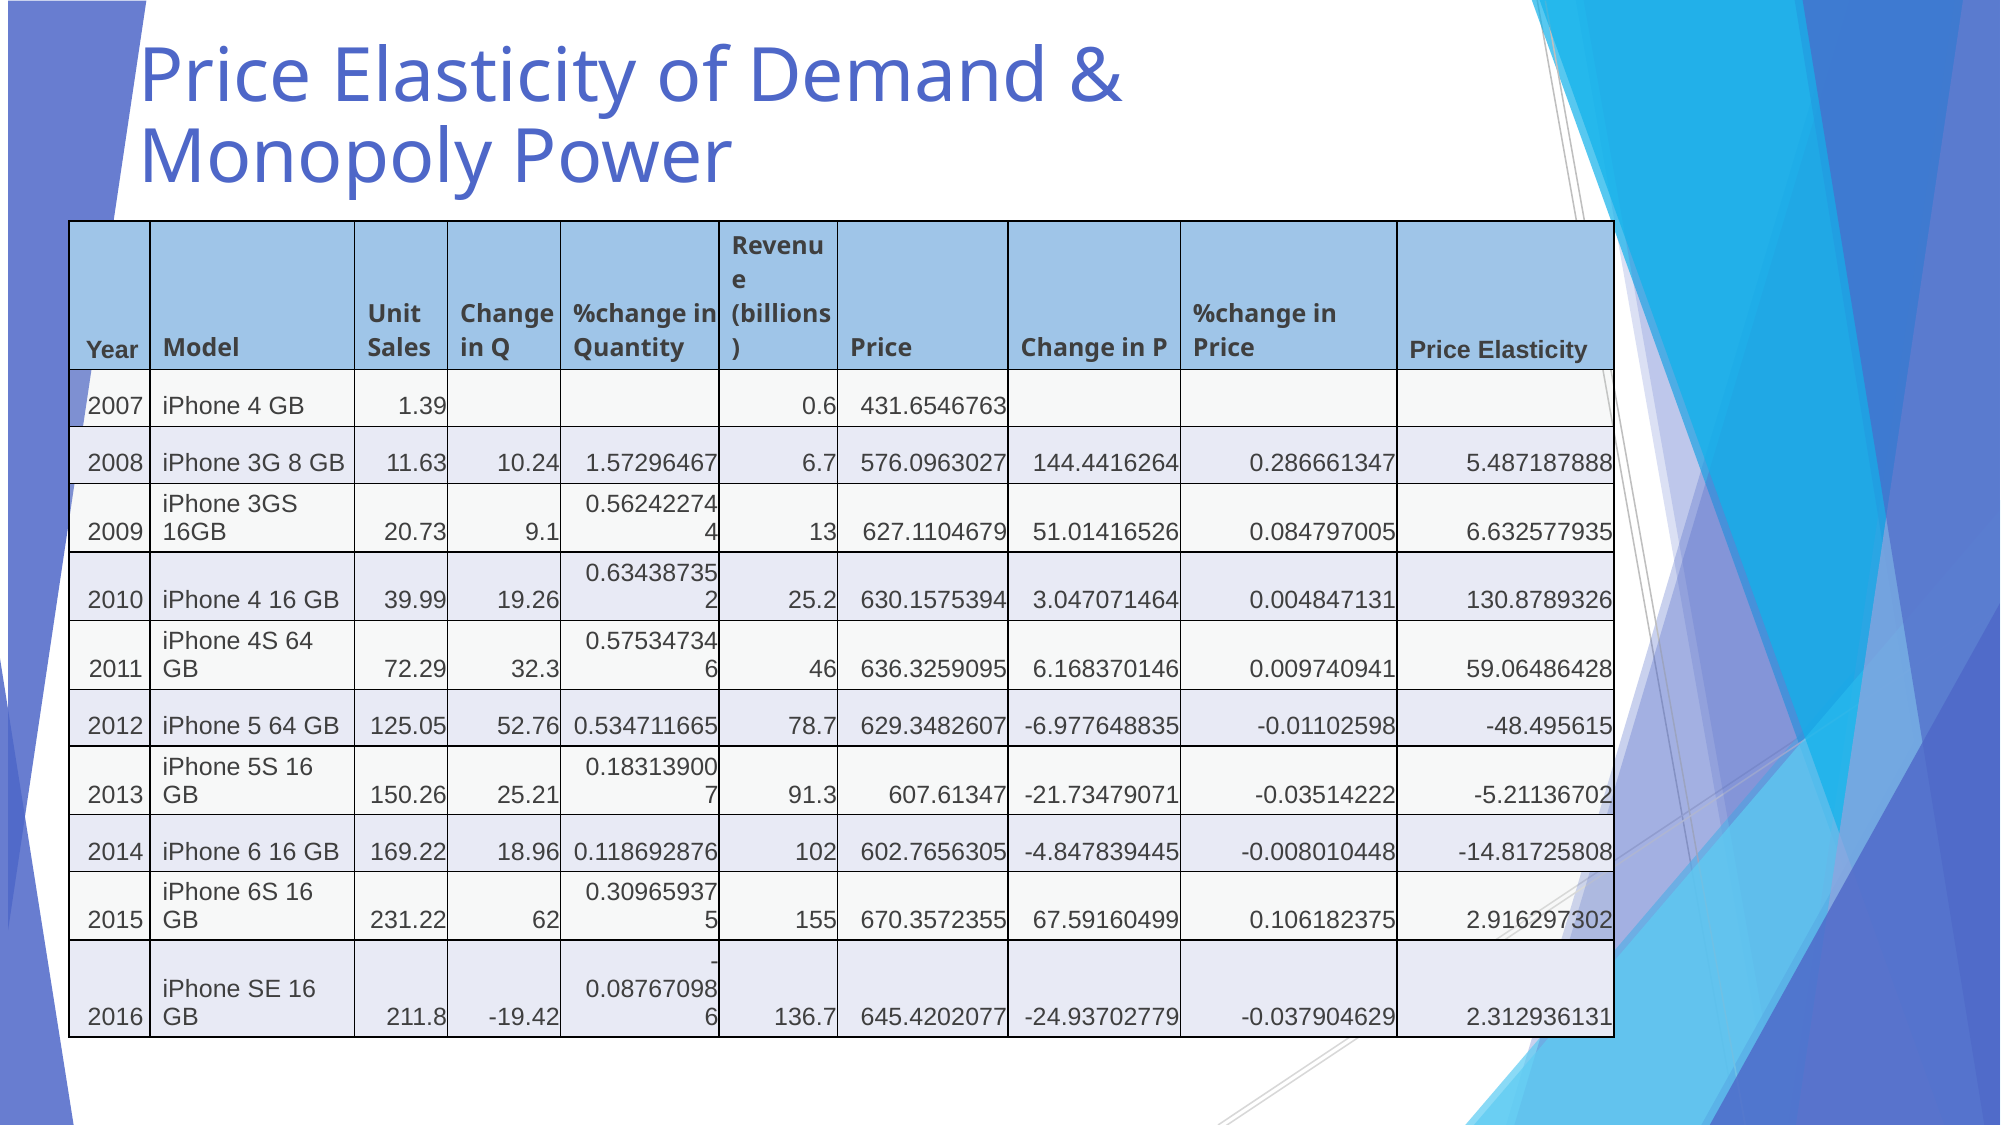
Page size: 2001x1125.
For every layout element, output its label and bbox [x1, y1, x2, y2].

text_box [7, 0, 2000, 1125]
